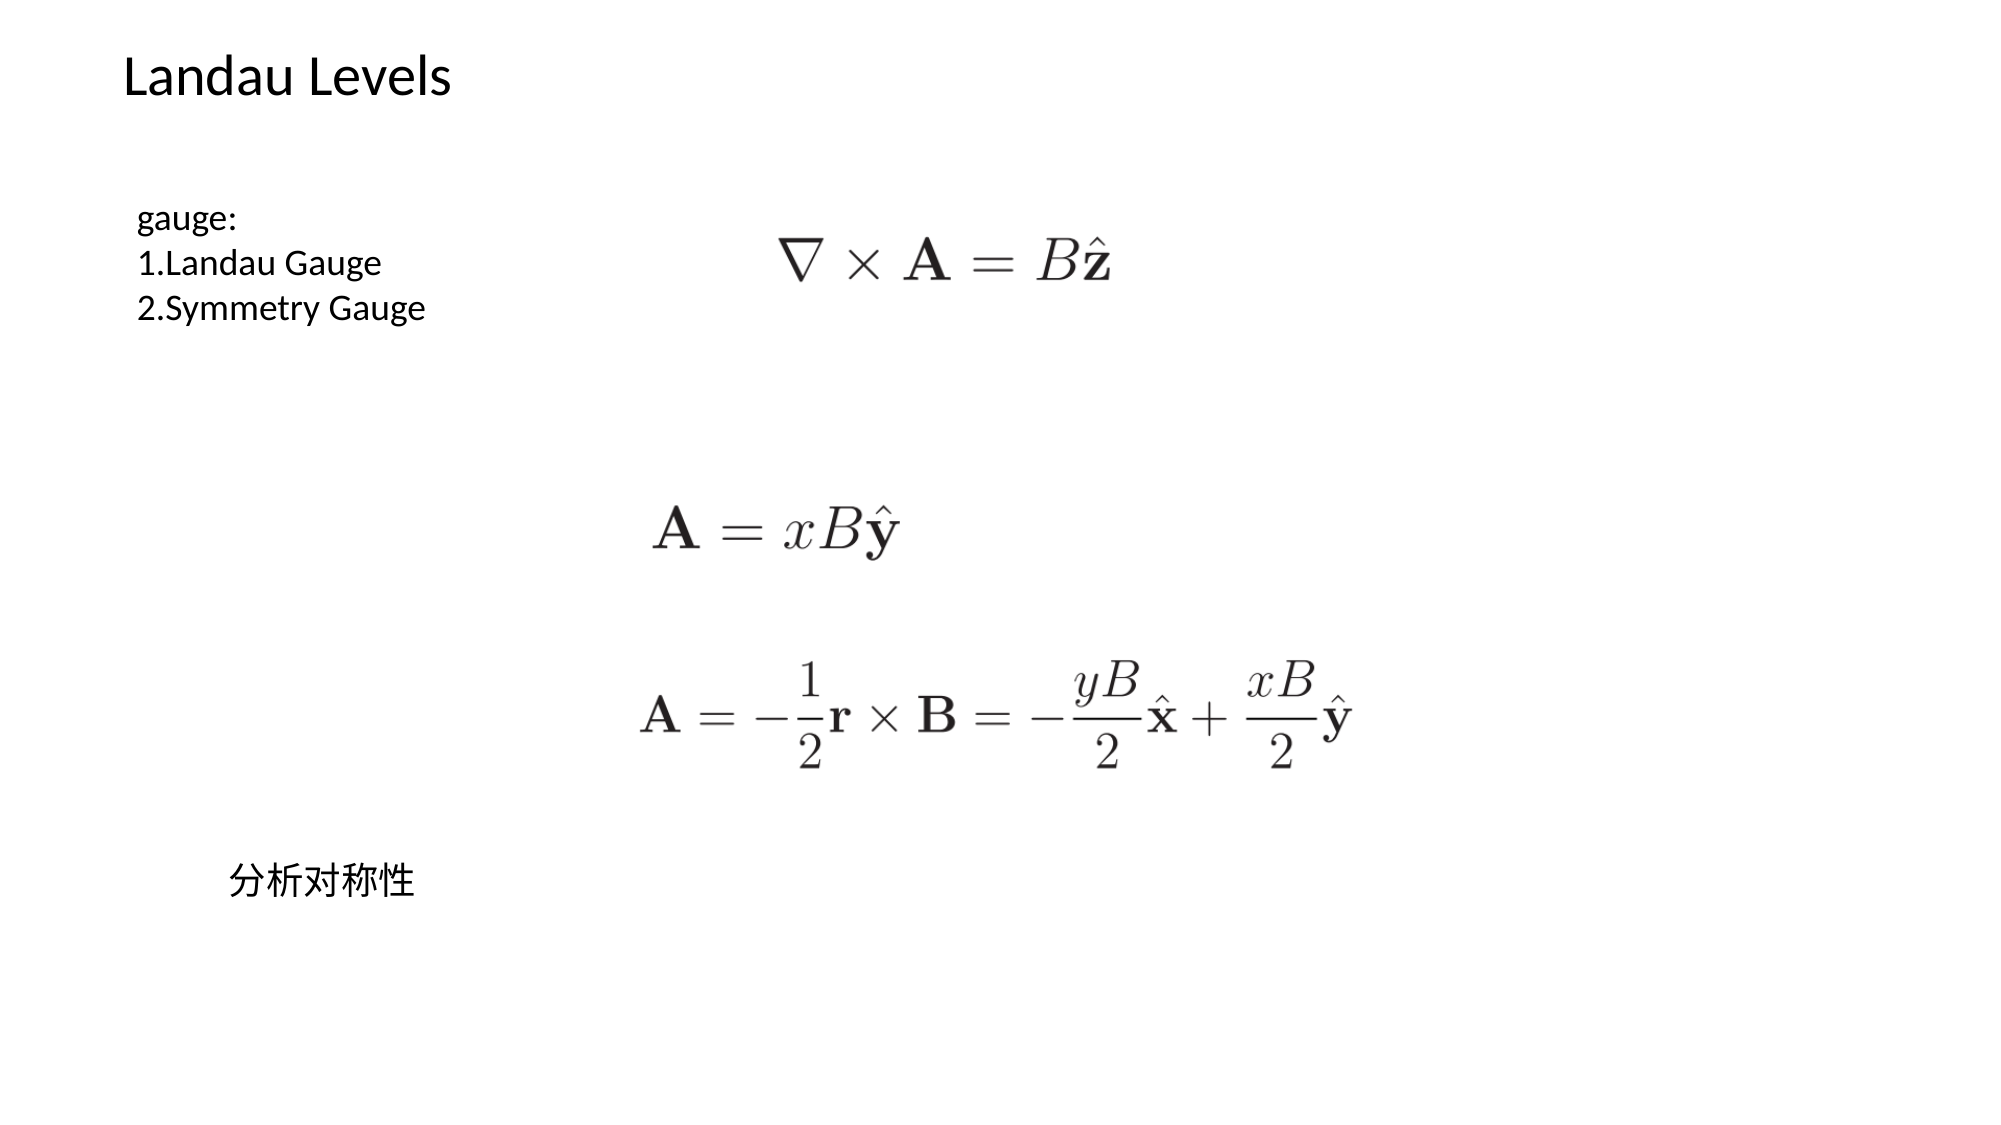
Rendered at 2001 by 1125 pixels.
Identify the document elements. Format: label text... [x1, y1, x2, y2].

text_box 分析对称性 [213, 849, 1076, 910]
picture [516, 447, 1407, 801]
title Landau Levels [108, 0, 1834, 186]
text_box gauge: 1.Landau Gauge 2.Symmetry Gauge [122, 185, 695, 336]
picture [695, 185, 1305, 347]
